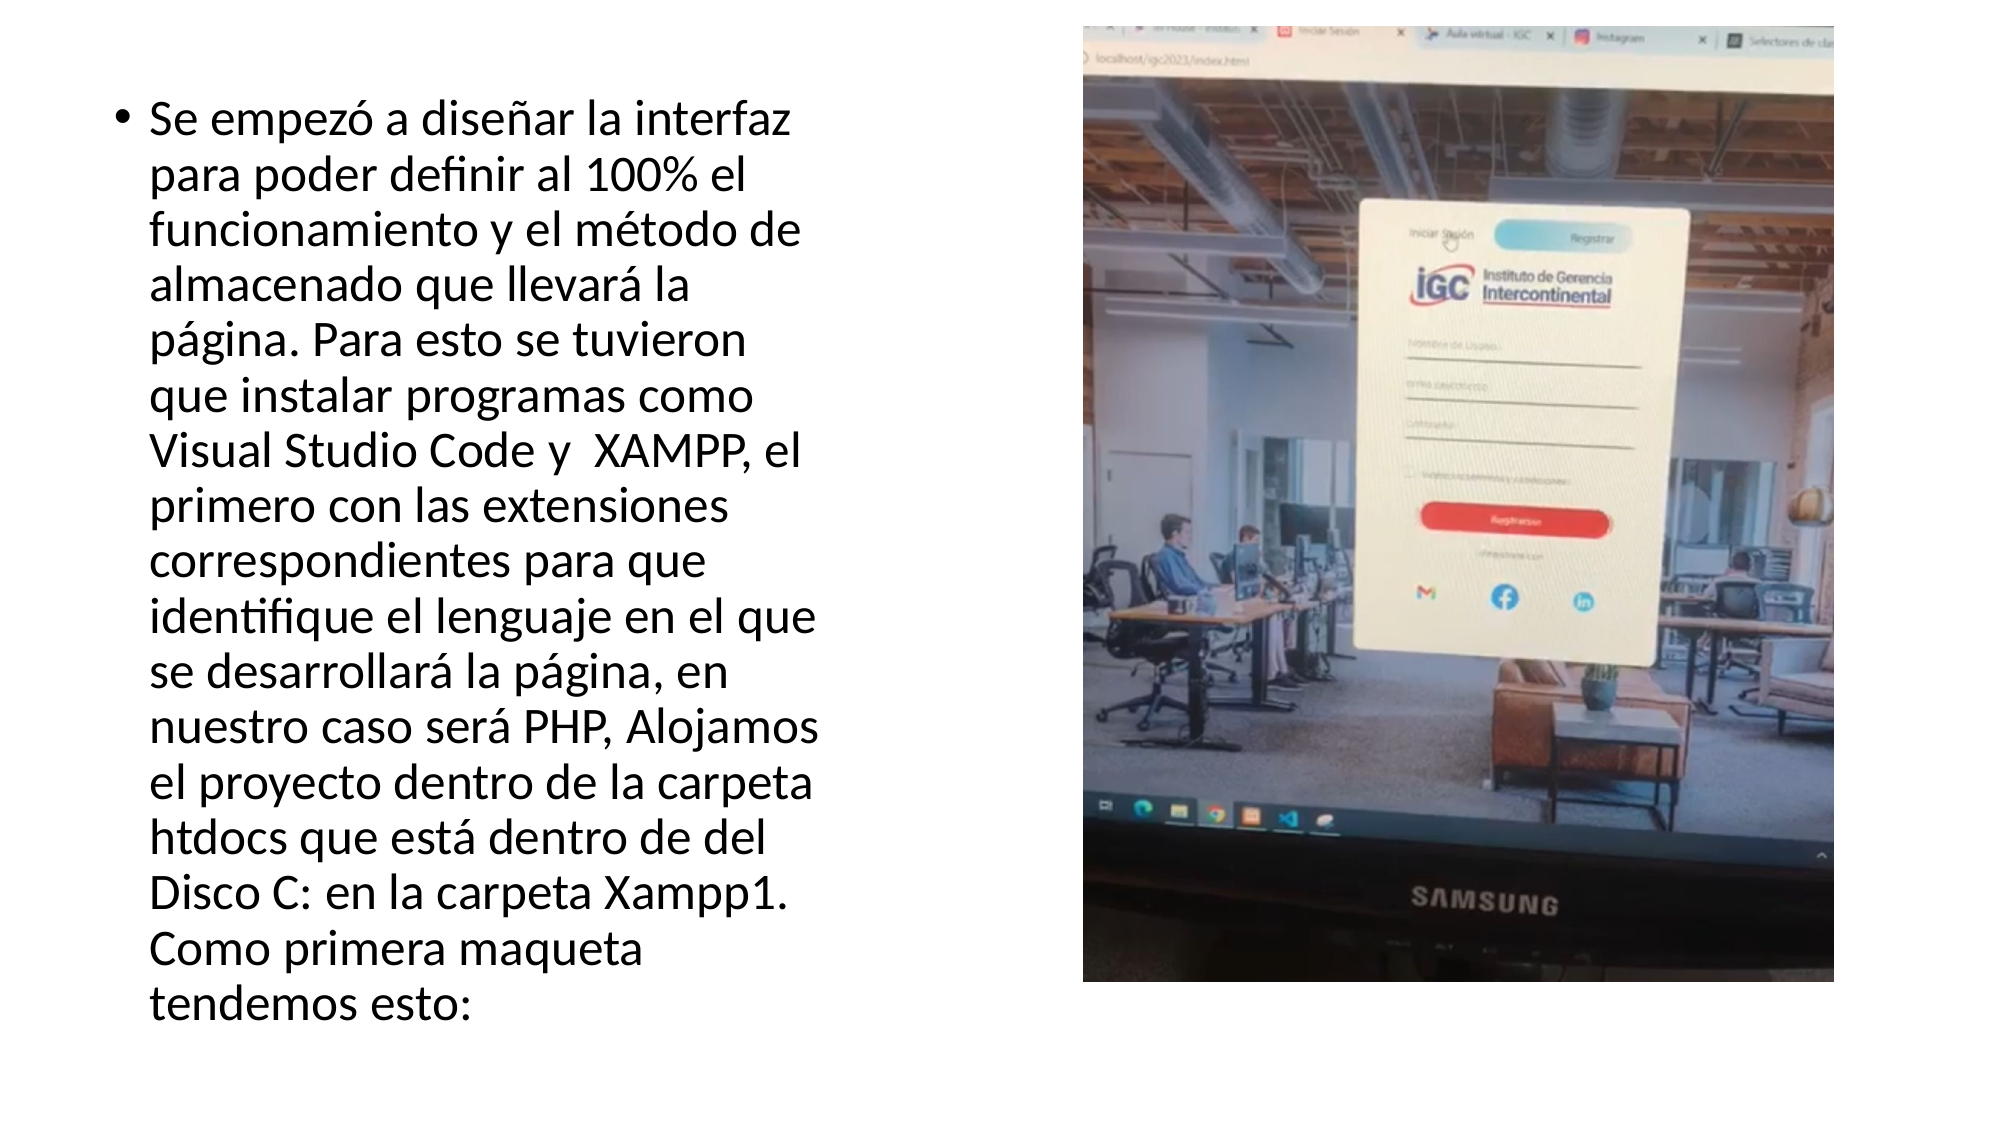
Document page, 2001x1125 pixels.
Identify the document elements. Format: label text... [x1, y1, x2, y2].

picture [1083, 26, 1834, 982]
list Se empezó a diseñar la interfaz para poder definir al 100% el funcionamiento y el método de almacenado que llevará la página. Para esto se tuvieron que instalar programas como Visual Studio Code y XAMPP, el primero con las extensiones correspondientes para que identifique el lenguaje en el que se desarrollará la página, en nuestro caso será PHP, Alojamos el proyecto dentro de la carpeta htdocs que está dentro de del Disco C: en la carpeta Xampp1. Como primera maqueta tendemos esto: [98, 84, 850, 1041]
